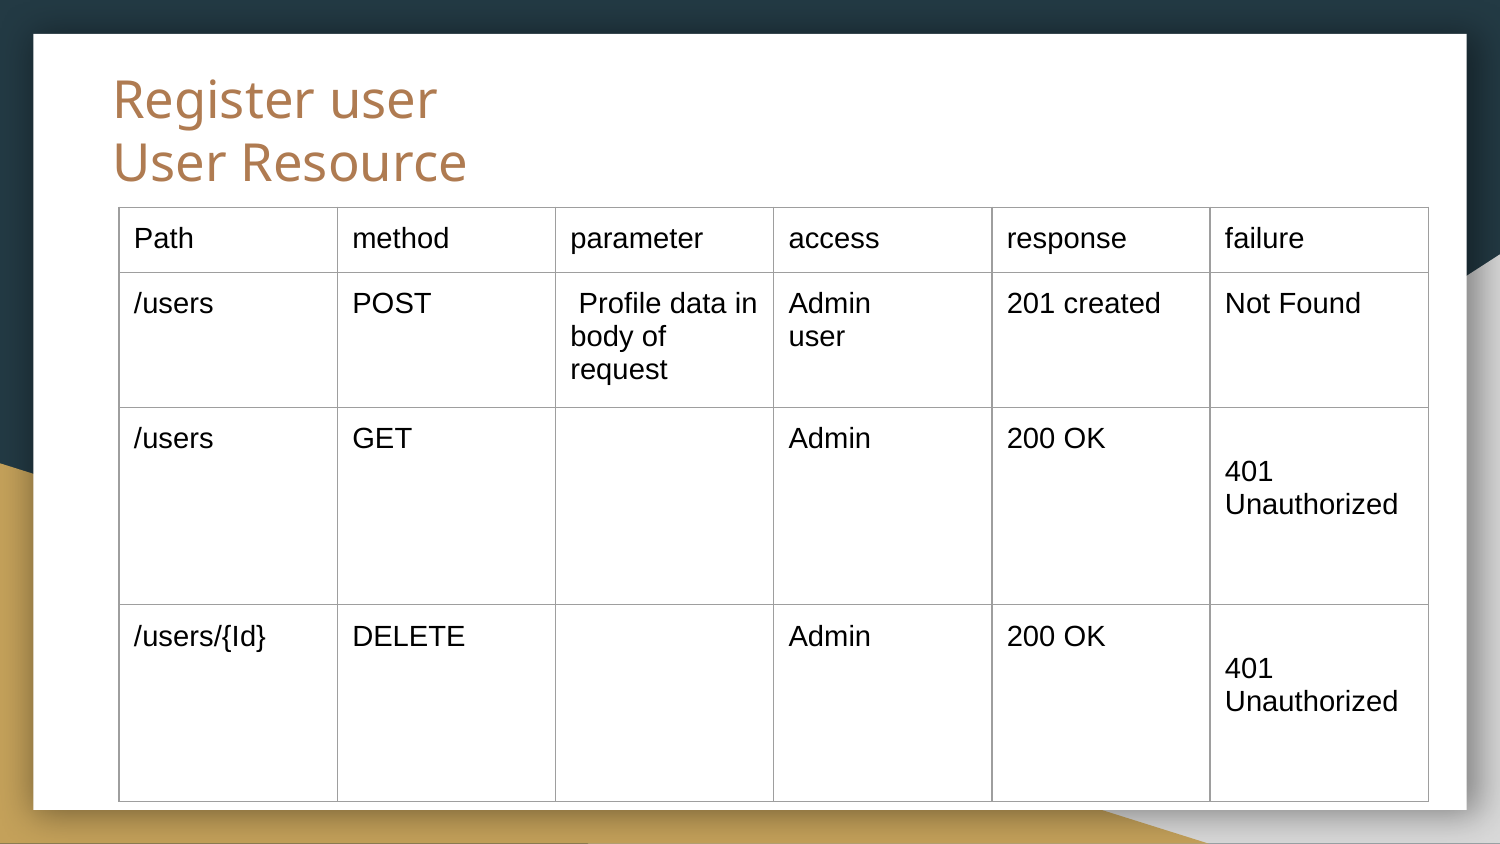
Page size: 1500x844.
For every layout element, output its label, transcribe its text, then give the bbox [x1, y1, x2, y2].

table_cell [556, 408, 773, 604]
table_cell /users/{Id} [120, 605, 337, 801]
table_header method [338, 208, 555, 272]
table_cell Admin [774, 408, 991, 604]
table_cell 401 Unauthorized [1211, 605, 1428, 801]
title Register user User Resource [97, 50, 1329, 208]
table_header response [993, 208, 1209, 272]
table_cell [556, 605, 773, 801]
table_cell 200 OK [993, 605, 1209, 801]
table_cell /users [120, 273, 337, 407]
table_cell 401 Unauthorized [1211, 408, 1428, 604]
table_cell Not Found [1211, 273, 1428, 407]
table_cell 200 OK [993, 408, 1209, 604]
table_header failure [1211, 208, 1428, 272]
table_header parameter [556, 208, 773, 272]
table_header Path [120, 208, 337, 272]
table_cell /users [120, 408, 337, 604]
table_cell Admin user [774, 273, 991, 407]
table_cell Admin [774, 605, 991, 801]
table_cell Profile data in body of request [556, 273, 773, 407]
table_cell GET [338, 408, 555, 604]
table_cell POST [338, 273, 555, 407]
table_header access [774, 208, 991, 272]
table_cell DELETE [338, 605, 555, 801]
table_cell 201 created [993, 273, 1209, 407]
